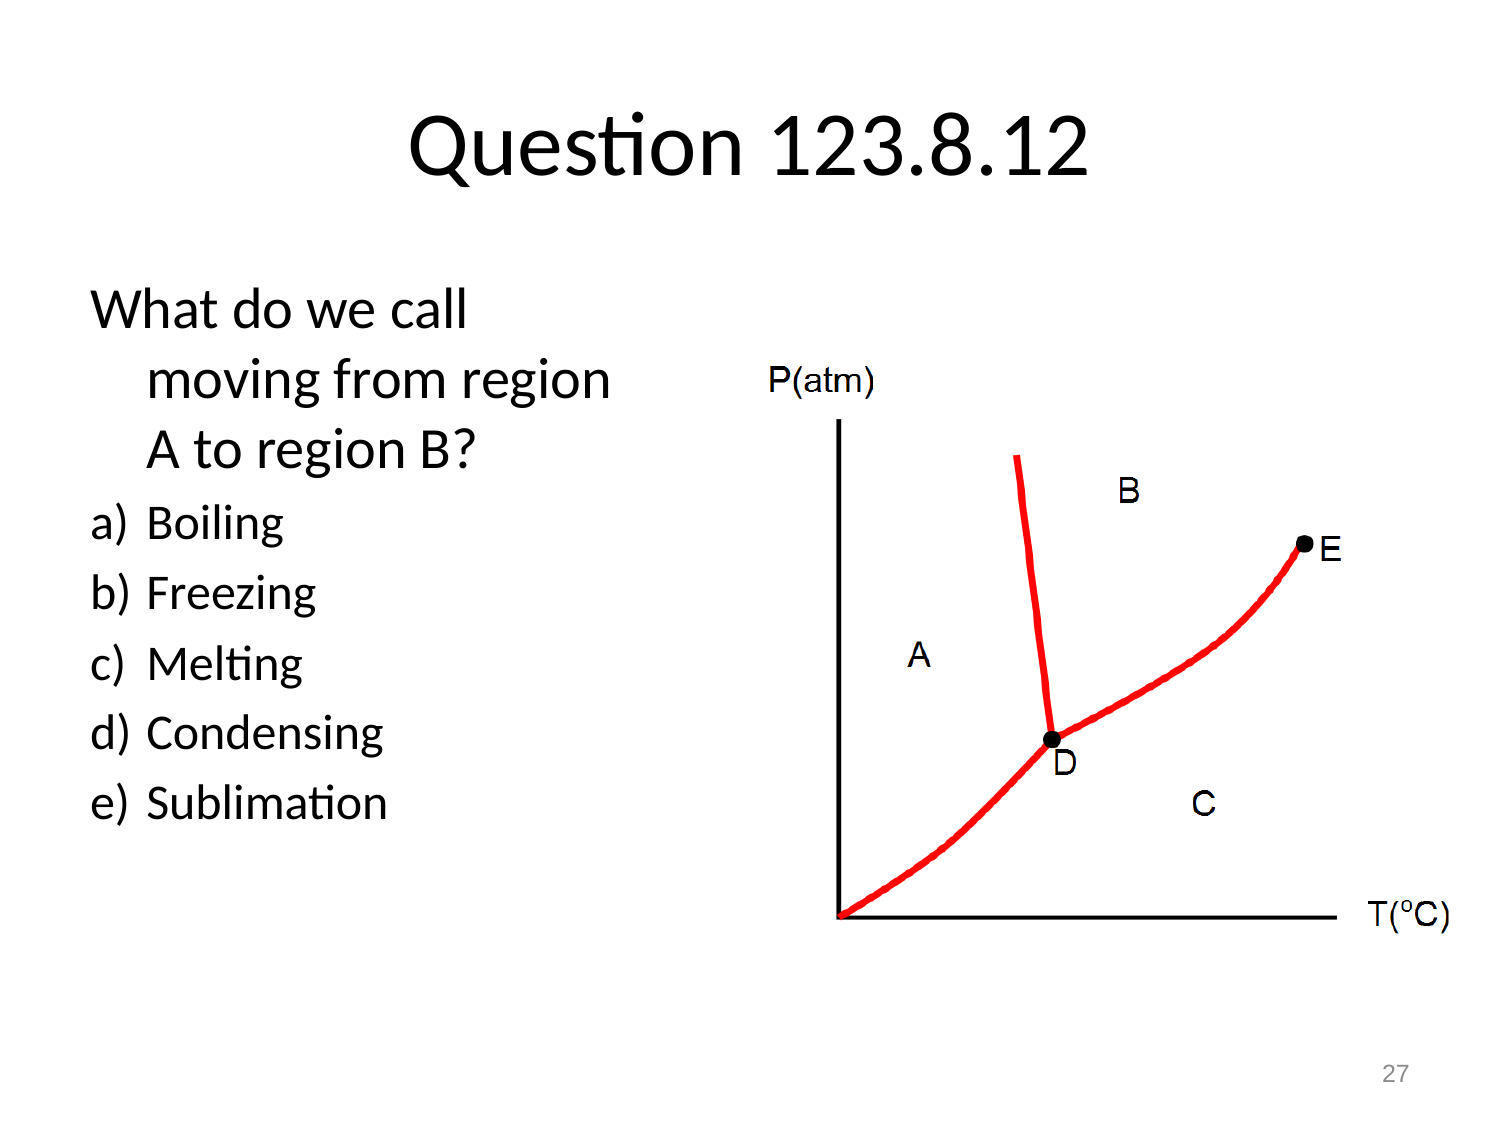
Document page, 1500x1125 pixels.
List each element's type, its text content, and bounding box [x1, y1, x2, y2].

title Question 123.8.12 [75, 45, 1425, 233]
slide_number 27 [1074, 1042, 1425, 1103]
list What do we call moving from region A to region B? Boiling Freezing Melting Condensing Sublimation [75, 262, 665, 1005]
picture [769, 366, 1450, 934]
